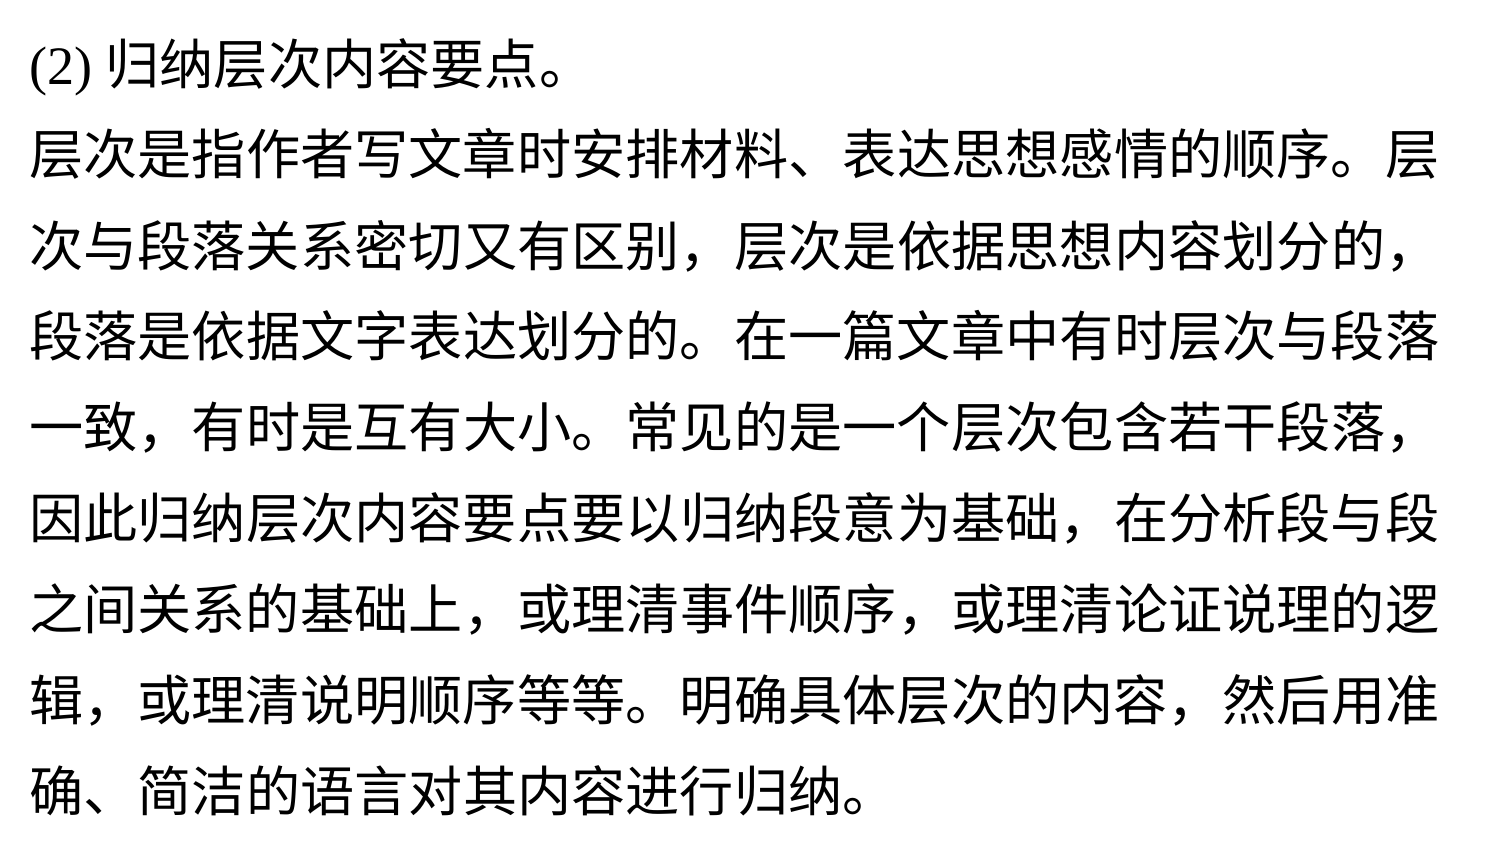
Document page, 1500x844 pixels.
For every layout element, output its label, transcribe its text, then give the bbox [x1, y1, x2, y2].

text_box (2)归纳层次内容要点。 层次是指作者写文章时安排材料、表达思想感情的顺序。层次与段落关系密切又有区别，层次是依据思想内容划分的，段落是依据文字表达划分的。在一篇文章中有时层次与段落一致，有时是互有大小。常见的是一个层次包含若干段落，因此归纳层次内容要点要以归纳段意为基础，在分析段与段之间关系的基础上，或理清事件顺序，或理清论证说理的逻辑，或理清说明顺序等等。明确具体层次的内容，然后用准确、简洁的语言对其内容进行归纳。 [14, 0, 1468, 830]
